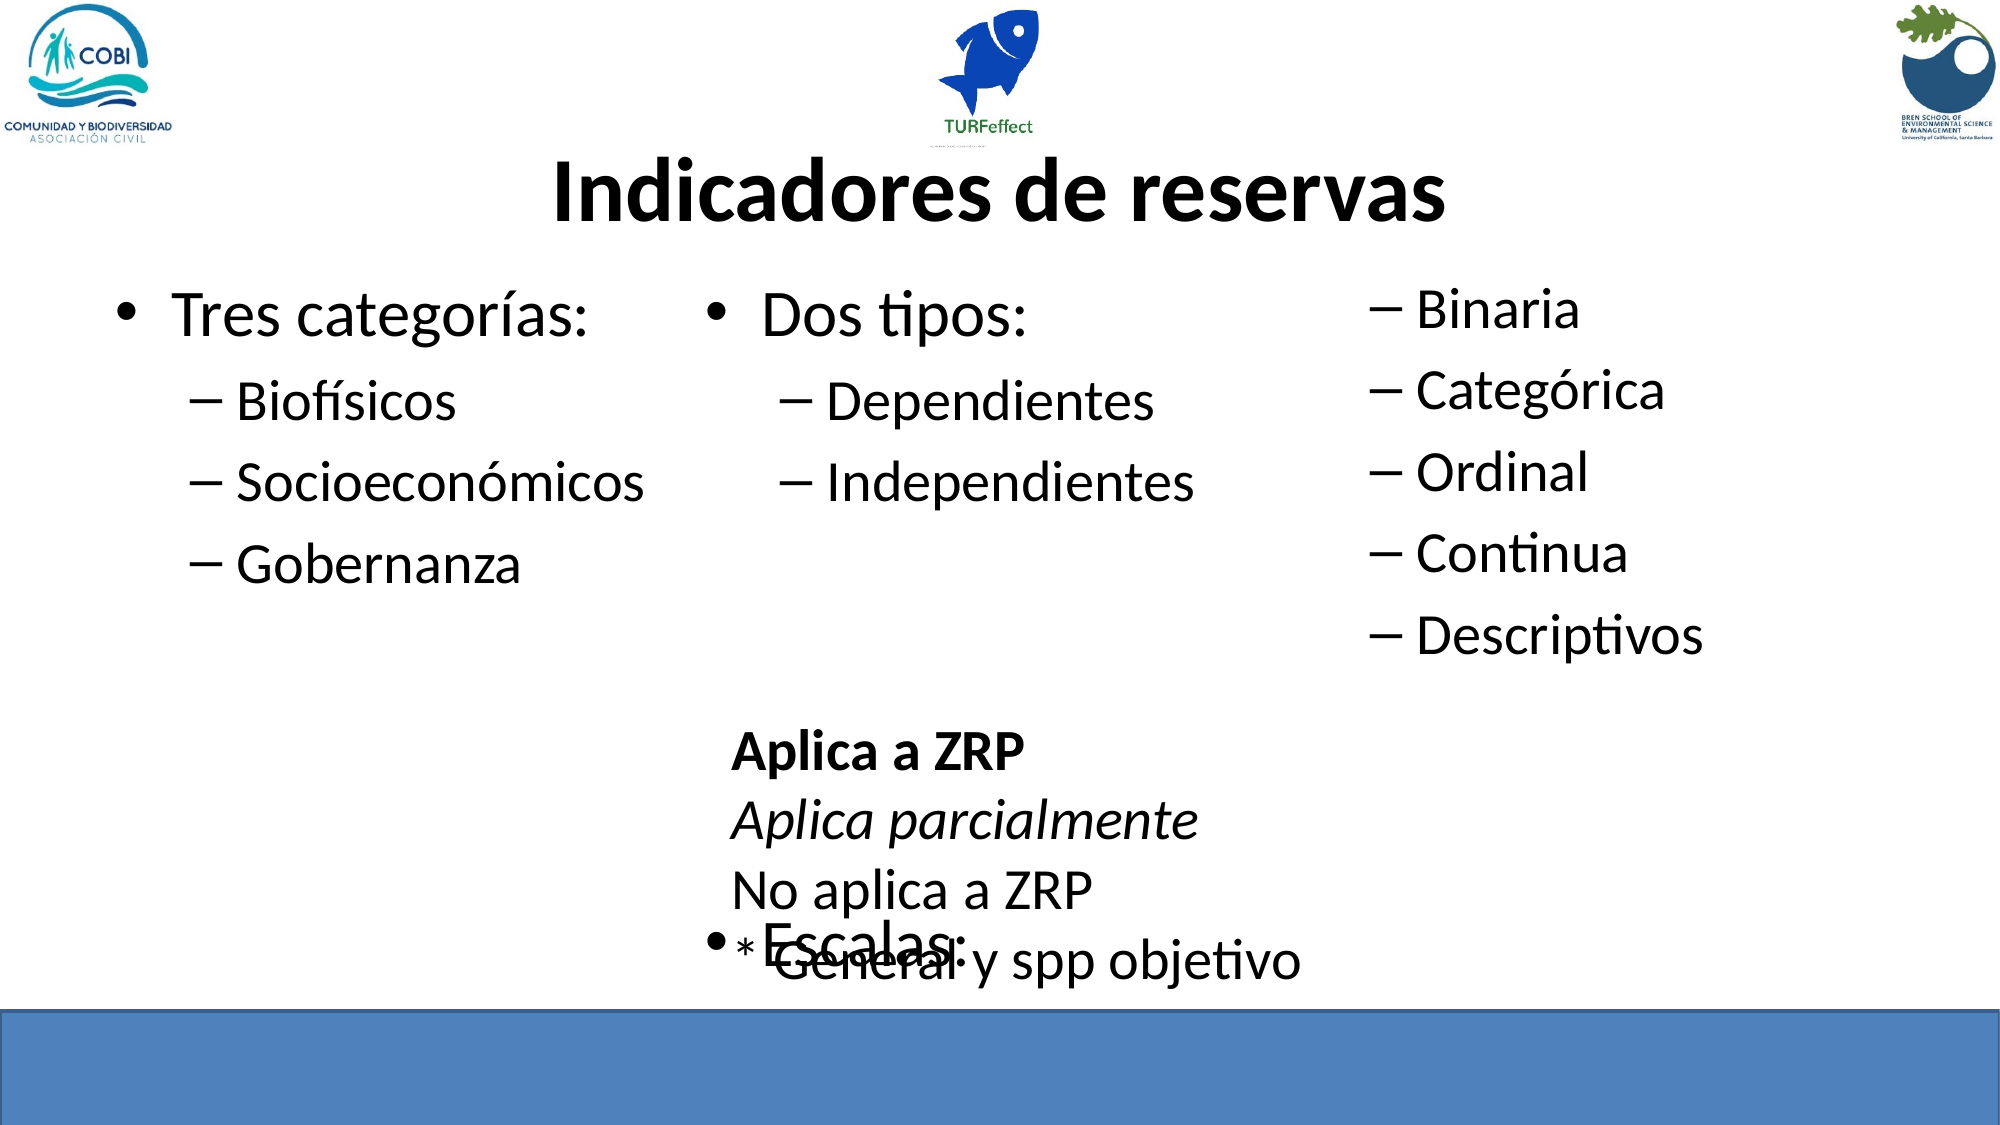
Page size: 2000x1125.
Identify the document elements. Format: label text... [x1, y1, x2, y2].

title Indicadores de reservas [99, 159, 1900, 262]
list Tres categorías: Biofísicos Socioeconómicos Gobernanza Dos tipos: Dependientes Independientes Escalas: Binaria Categórica Ordinal Continua Descriptivos [99, 262, 1900, 1005]
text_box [0, 0, 2000, 148]
text_box [0, 1009, 2000, 1125]
text_box Aplica a ZRP Aplica parcialmente No aplica a ZRP * General y spp objetivo [716, 704, 1319, 999]
